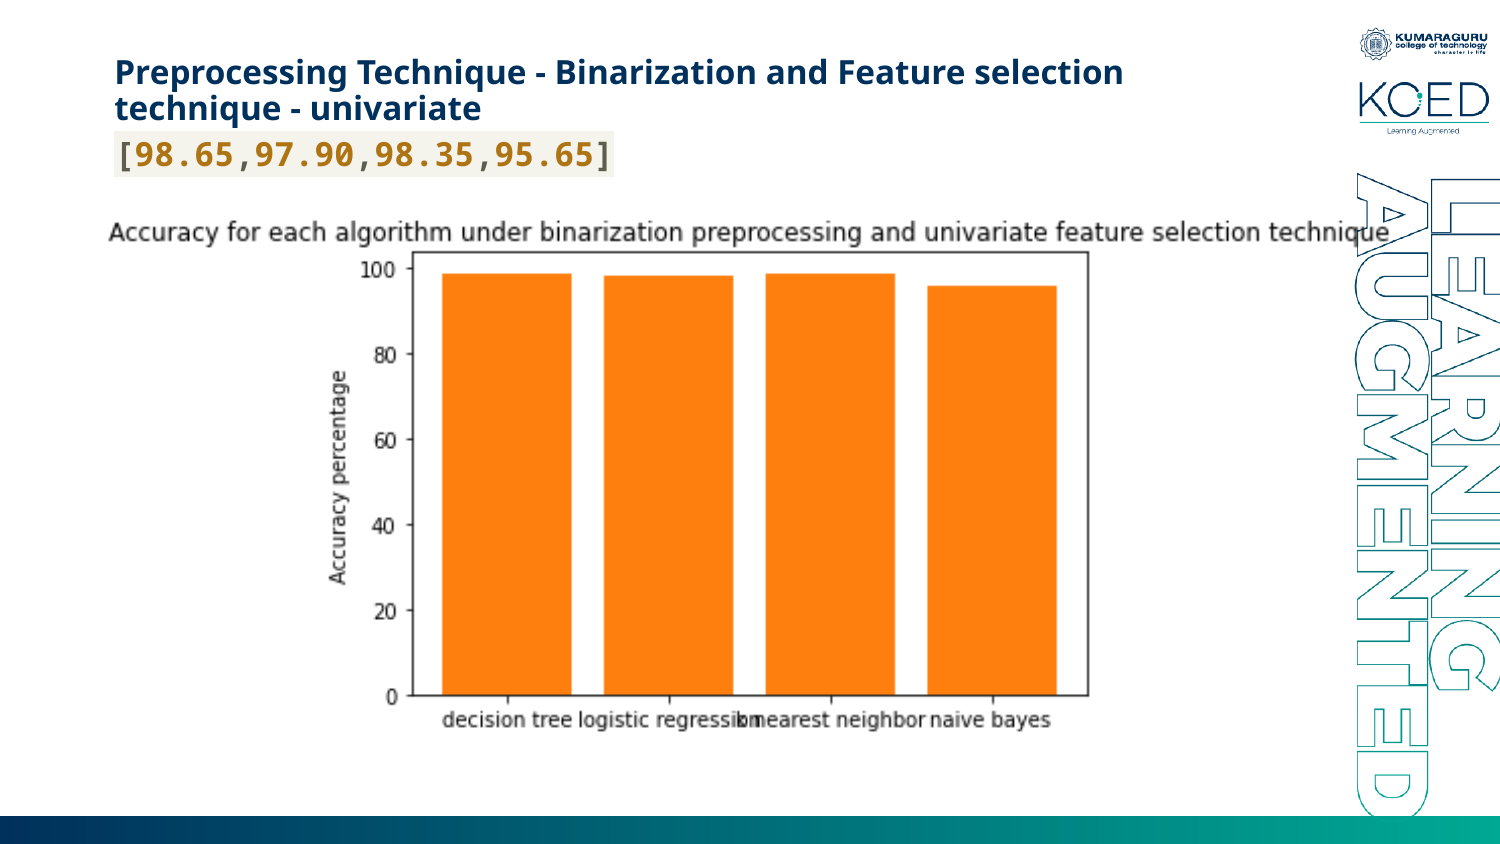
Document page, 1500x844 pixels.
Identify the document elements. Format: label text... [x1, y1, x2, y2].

picture [0, 0, 1500, 844]
title Preprocessing Technique - Binarization and Feature selection technique - univariate [98.65,97.90,98.35,95.65] [103, 75, 1181, 206]
